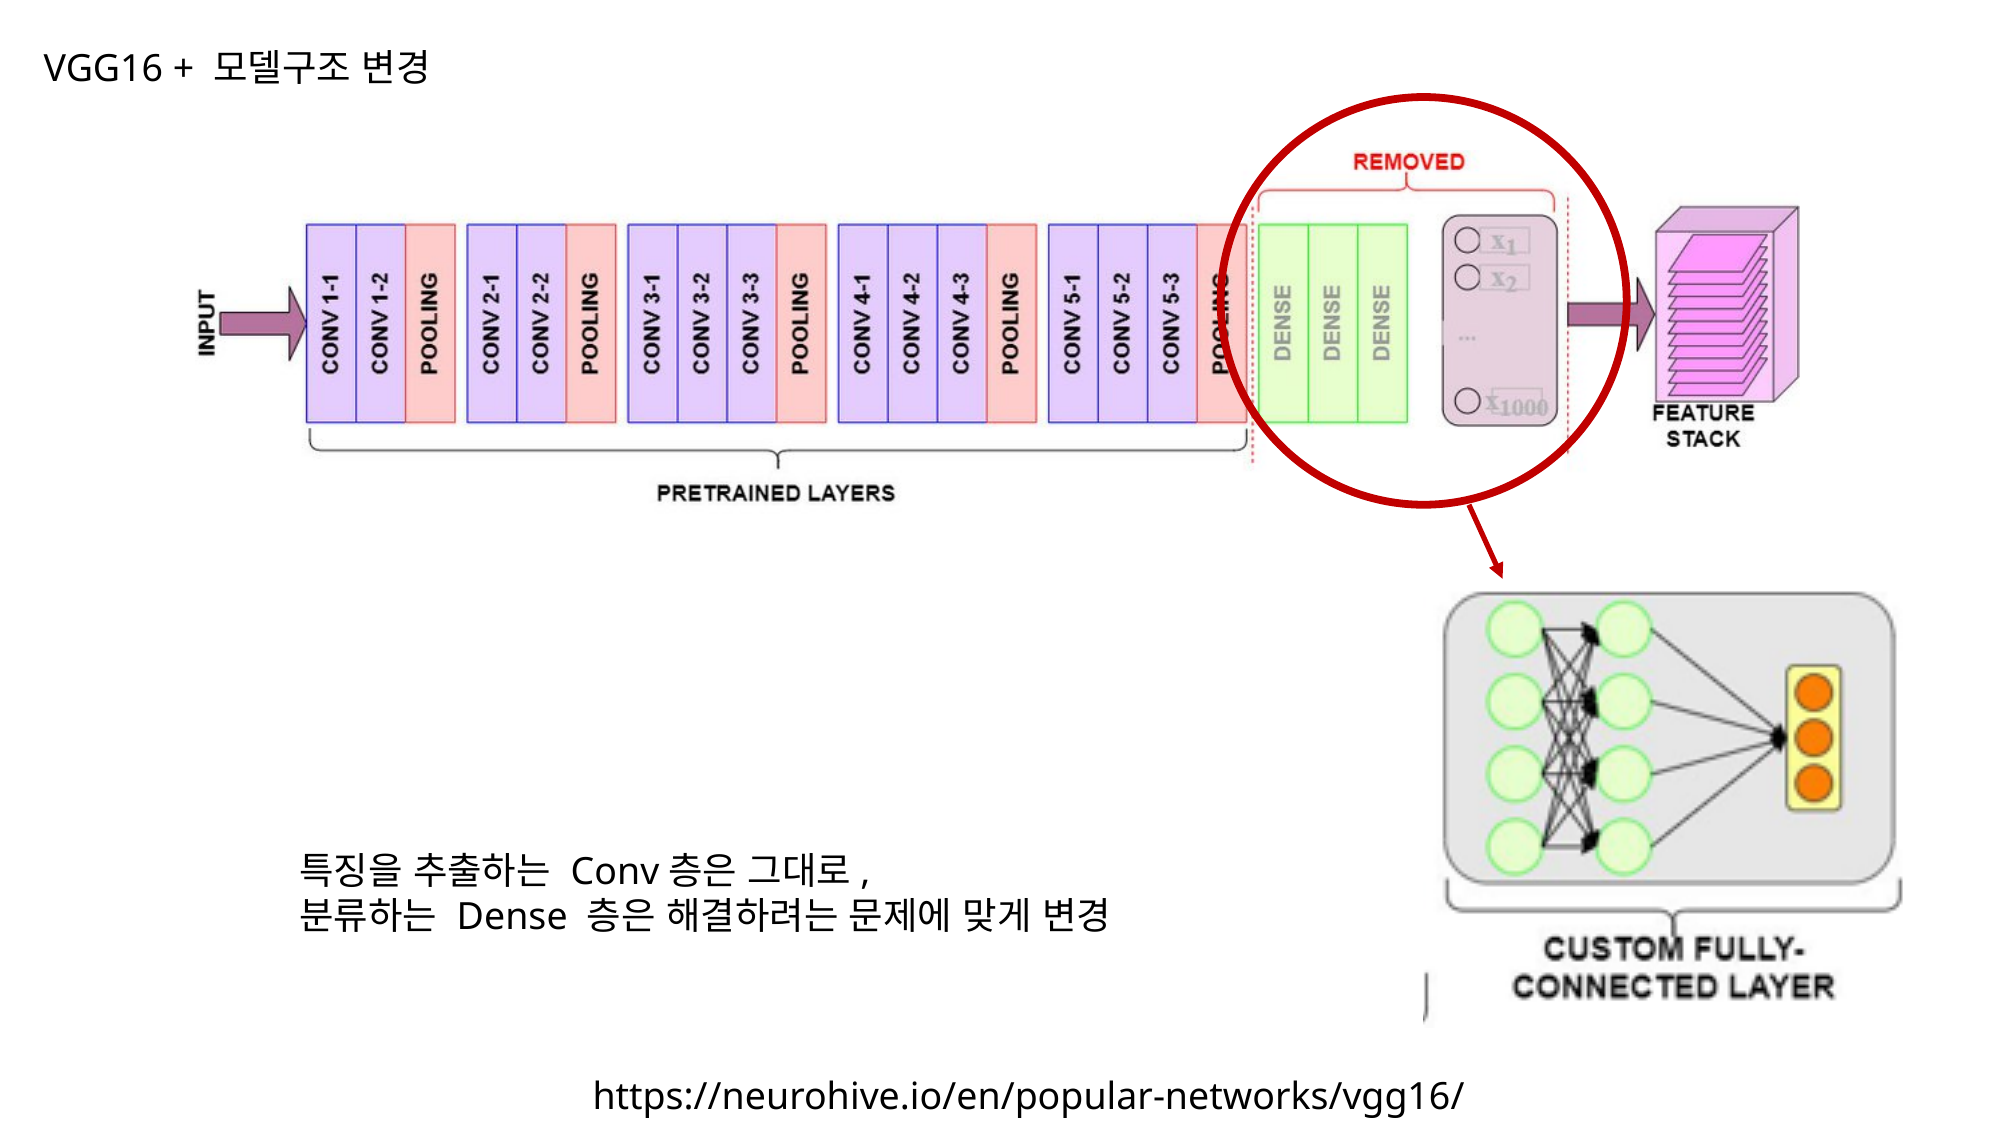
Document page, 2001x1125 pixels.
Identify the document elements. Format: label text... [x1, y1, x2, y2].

text_box https://neurohive.io/en/popular-networks/vgg16/ [577, 1064, 1578, 1125]
picture [195, 150, 1800, 526]
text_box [1468, 504, 1503, 579]
picture [1423, 557, 1924, 1028]
text_box [1285, 95, 1562, 150]
text_box 특징을 추출하는 Conv층은 그대로, 분류하는 Dense 층은 해결하려는 문제에 맞게 변경 [284, 839, 1127, 945]
text_box VGG16 + 모델구조 변경 [28, 36, 446, 97]
